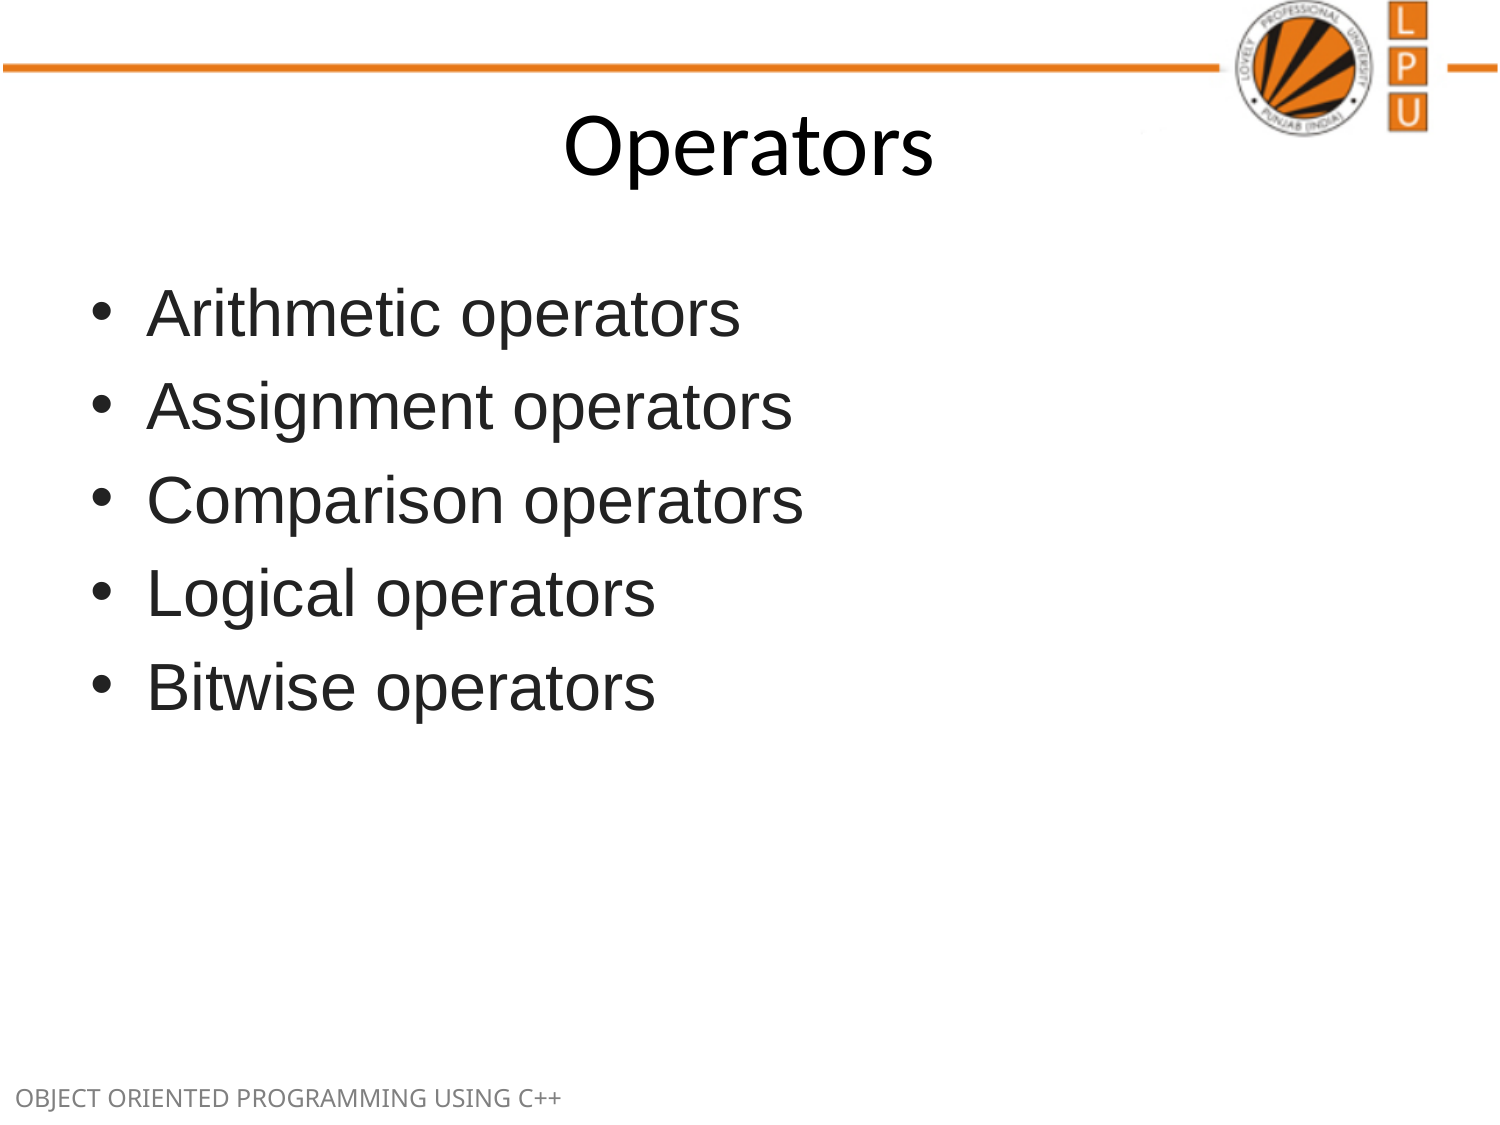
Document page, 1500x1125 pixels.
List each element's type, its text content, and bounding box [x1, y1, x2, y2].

title Operators [75, 45, 1425, 233]
picture [3, 0, 1500, 155]
list Arithmetic operators Assignment operators Comparison operators Logical operators Bitwise operators [75, 262, 1425, 1005]
